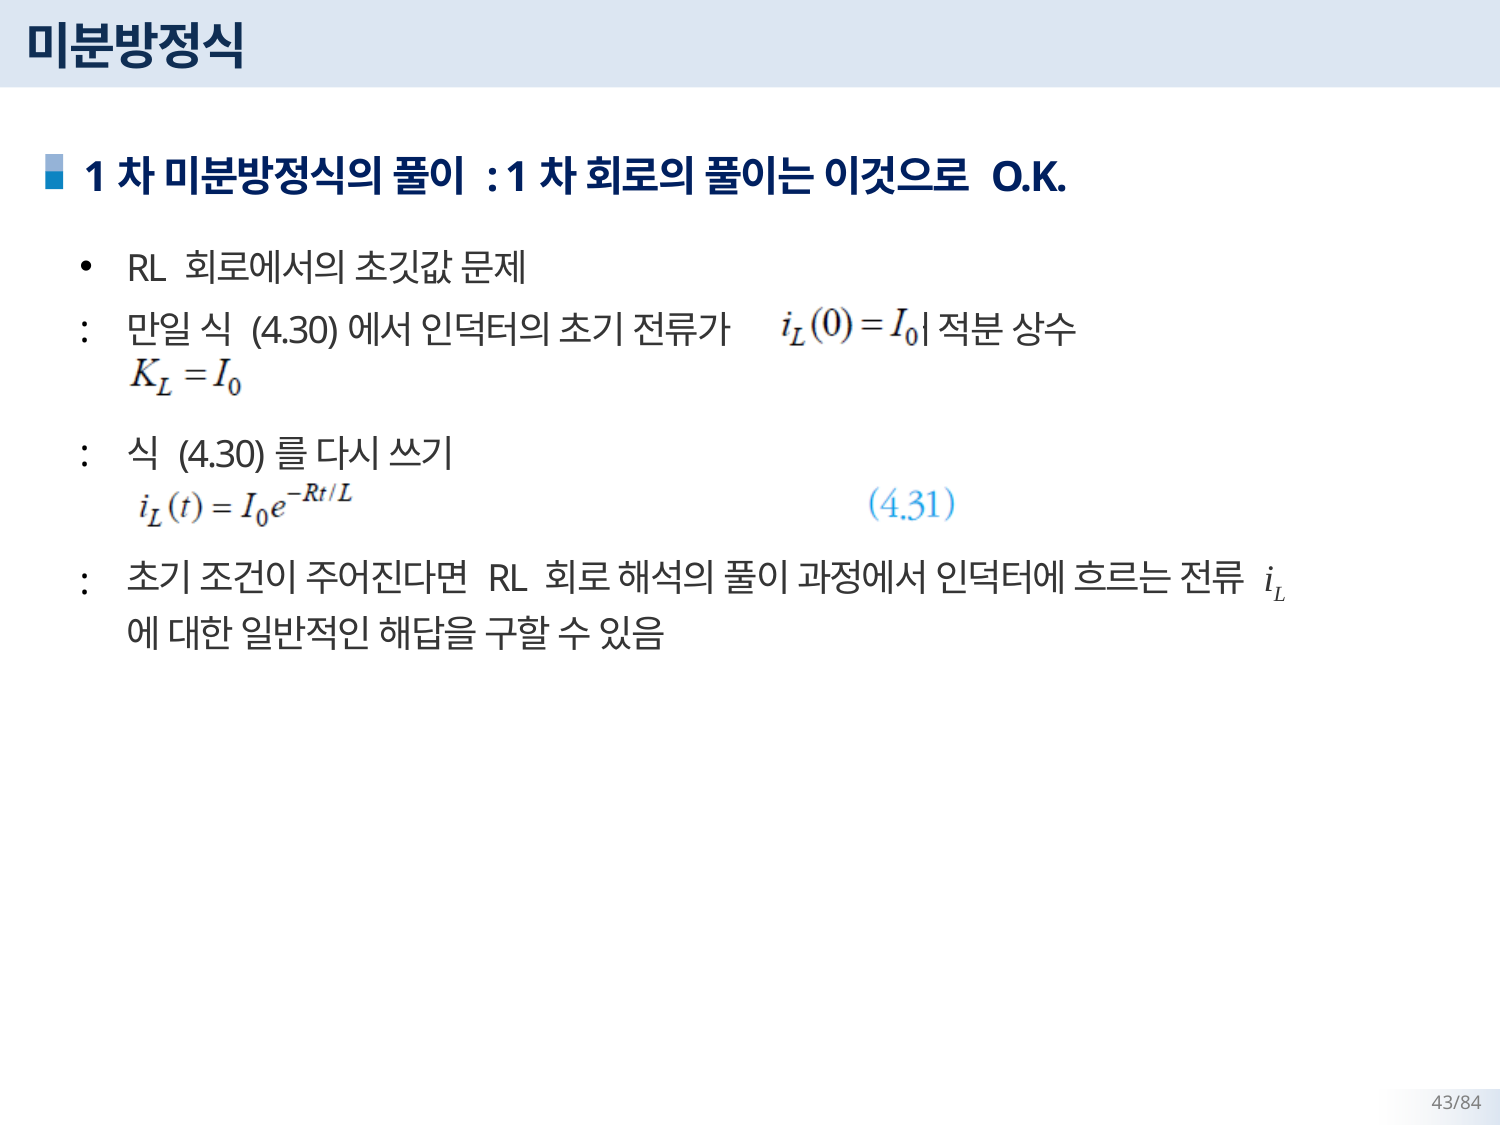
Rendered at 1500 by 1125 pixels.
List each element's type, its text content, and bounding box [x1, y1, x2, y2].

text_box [45, 136, 1450, 204]
picture [125, 347, 245, 402]
picture [778, 304, 924, 349]
text_box RL 회로에서의 초깃값 문제 만일 식 (4.30)에서 인덕터의 초기 전류가 일 때 적분 상수 식 (4.30)를 다시 쓰기 초기 조건이 주어진다면 RL 회로 해석의 풀이 과정에서 인덕터에 흐르는 전류 iL에 대한 일반적인 해답을 구할 수 있음 [64, 231, 1324, 663]
title 미분방정식 [10, 5, 1288, 84]
picture [131, 478, 957, 530]
